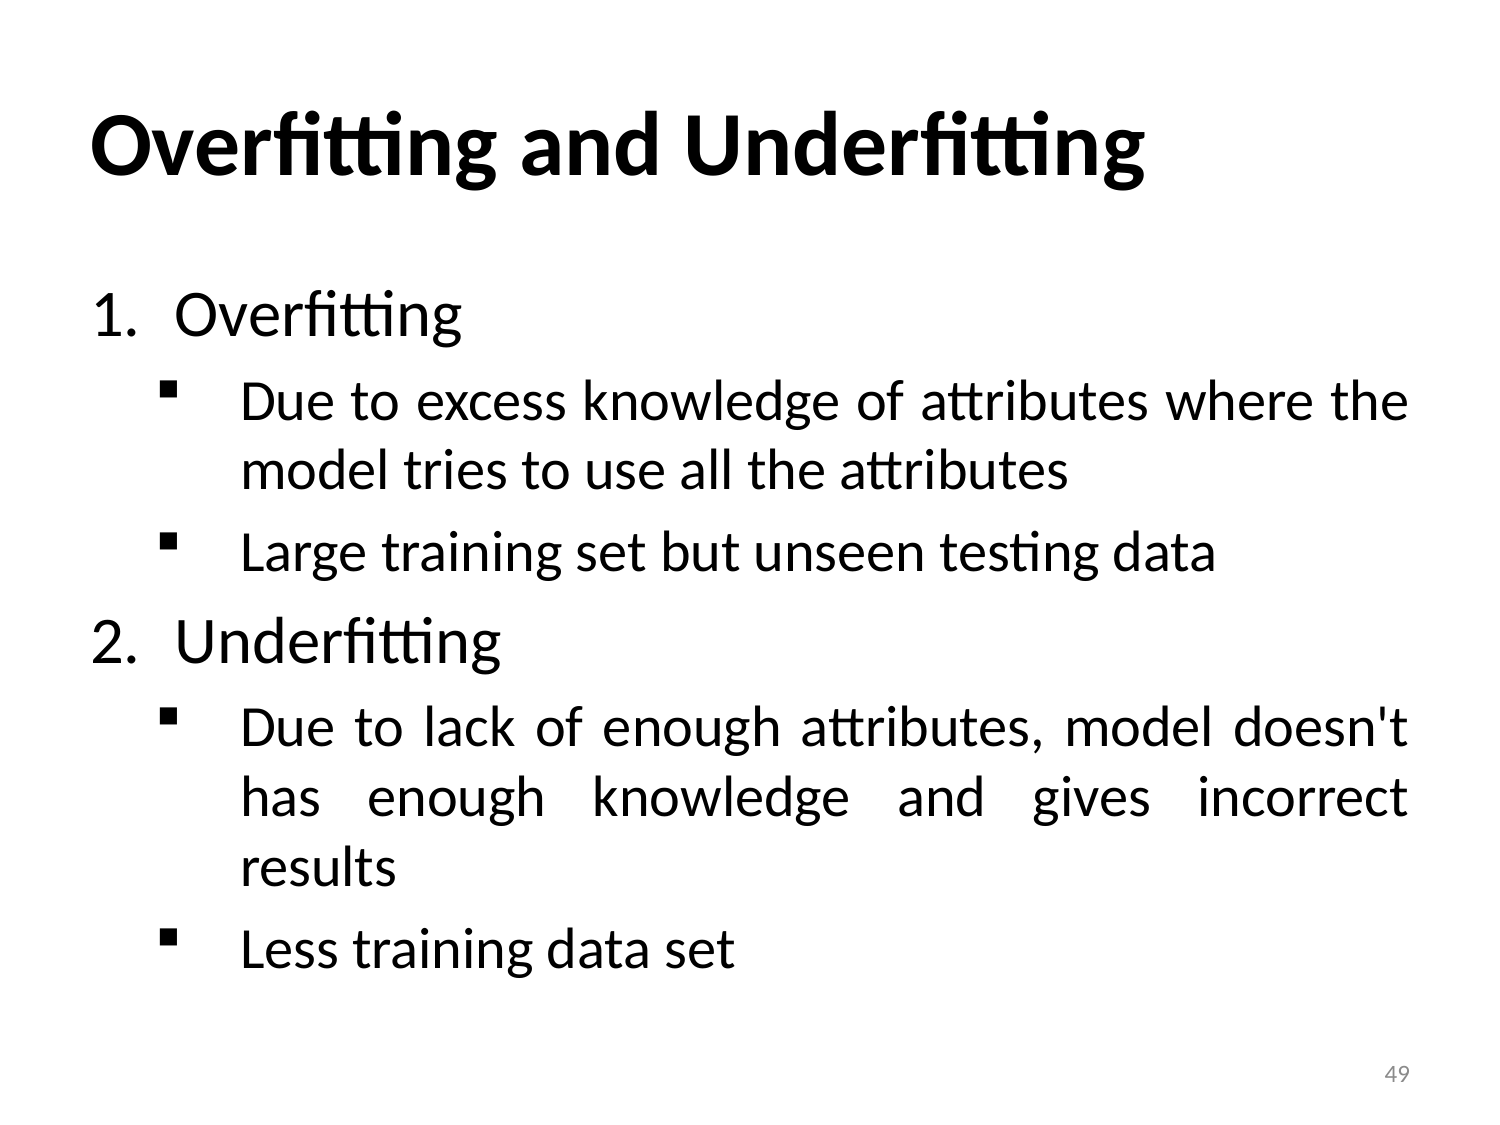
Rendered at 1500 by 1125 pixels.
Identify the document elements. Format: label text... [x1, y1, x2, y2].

slide_number 49 [1074, 1042, 1425, 1103]
list Overfitting Due to excess knowledge of attributes where the model tries to use all the attributes Large training set but unseen testing data Underfitting Due to lack of enough attributes, model doesn't has enough knowledge and gives incorrect results Less training data set [75, 262, 1425, 1005]
title Overfitting and Underfitting [75, 45, 1425, 233]
